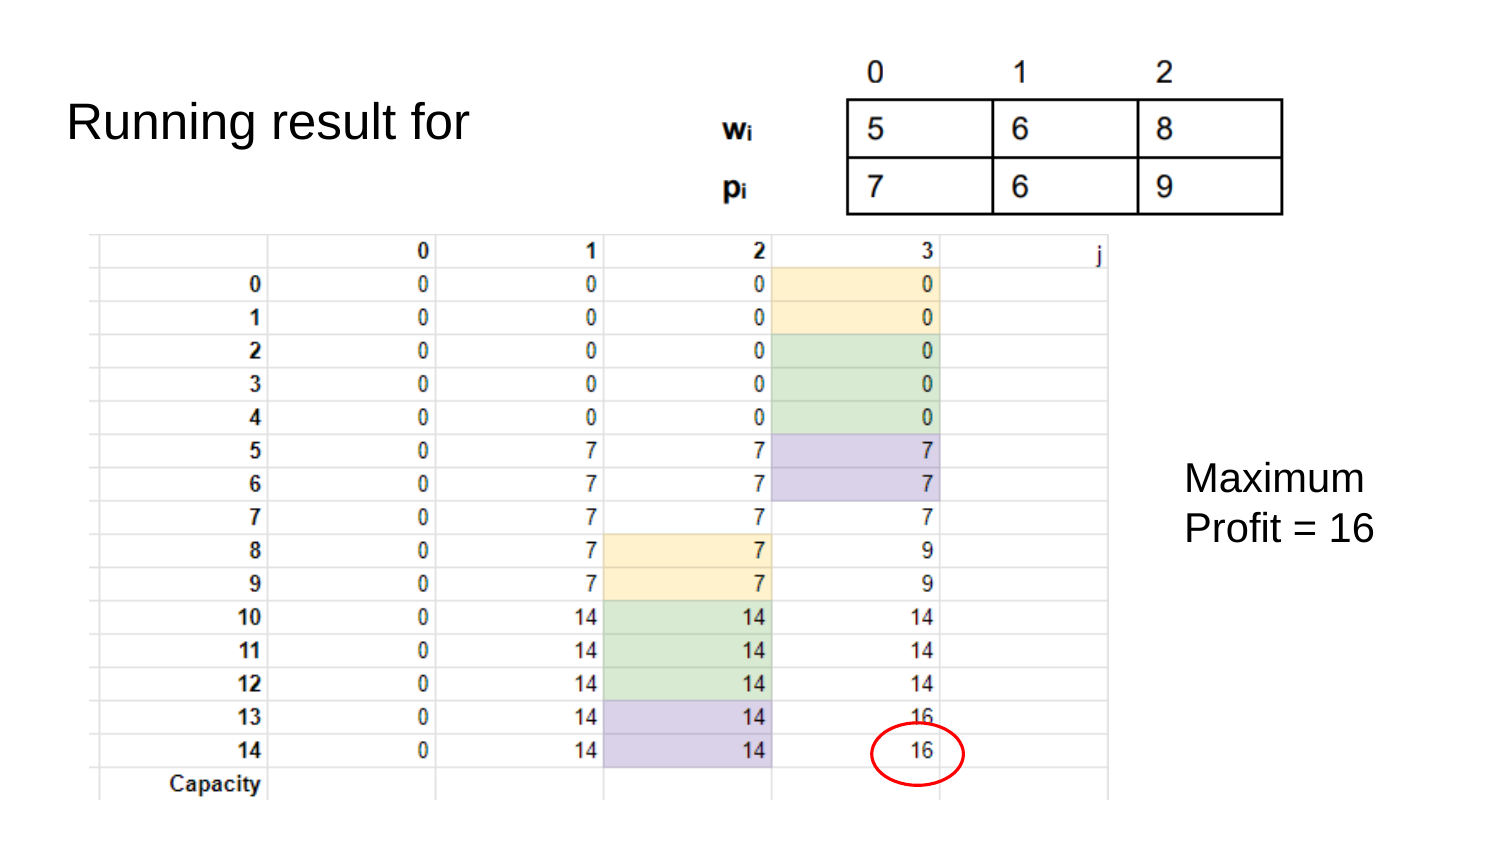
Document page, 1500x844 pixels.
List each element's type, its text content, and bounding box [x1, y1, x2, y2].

title Running result for [51, 72, 664, 165]
text_box Maximum Profit = 16 [1169, 435, 1438, 630]
picture [89, 19, 1349, 801]
